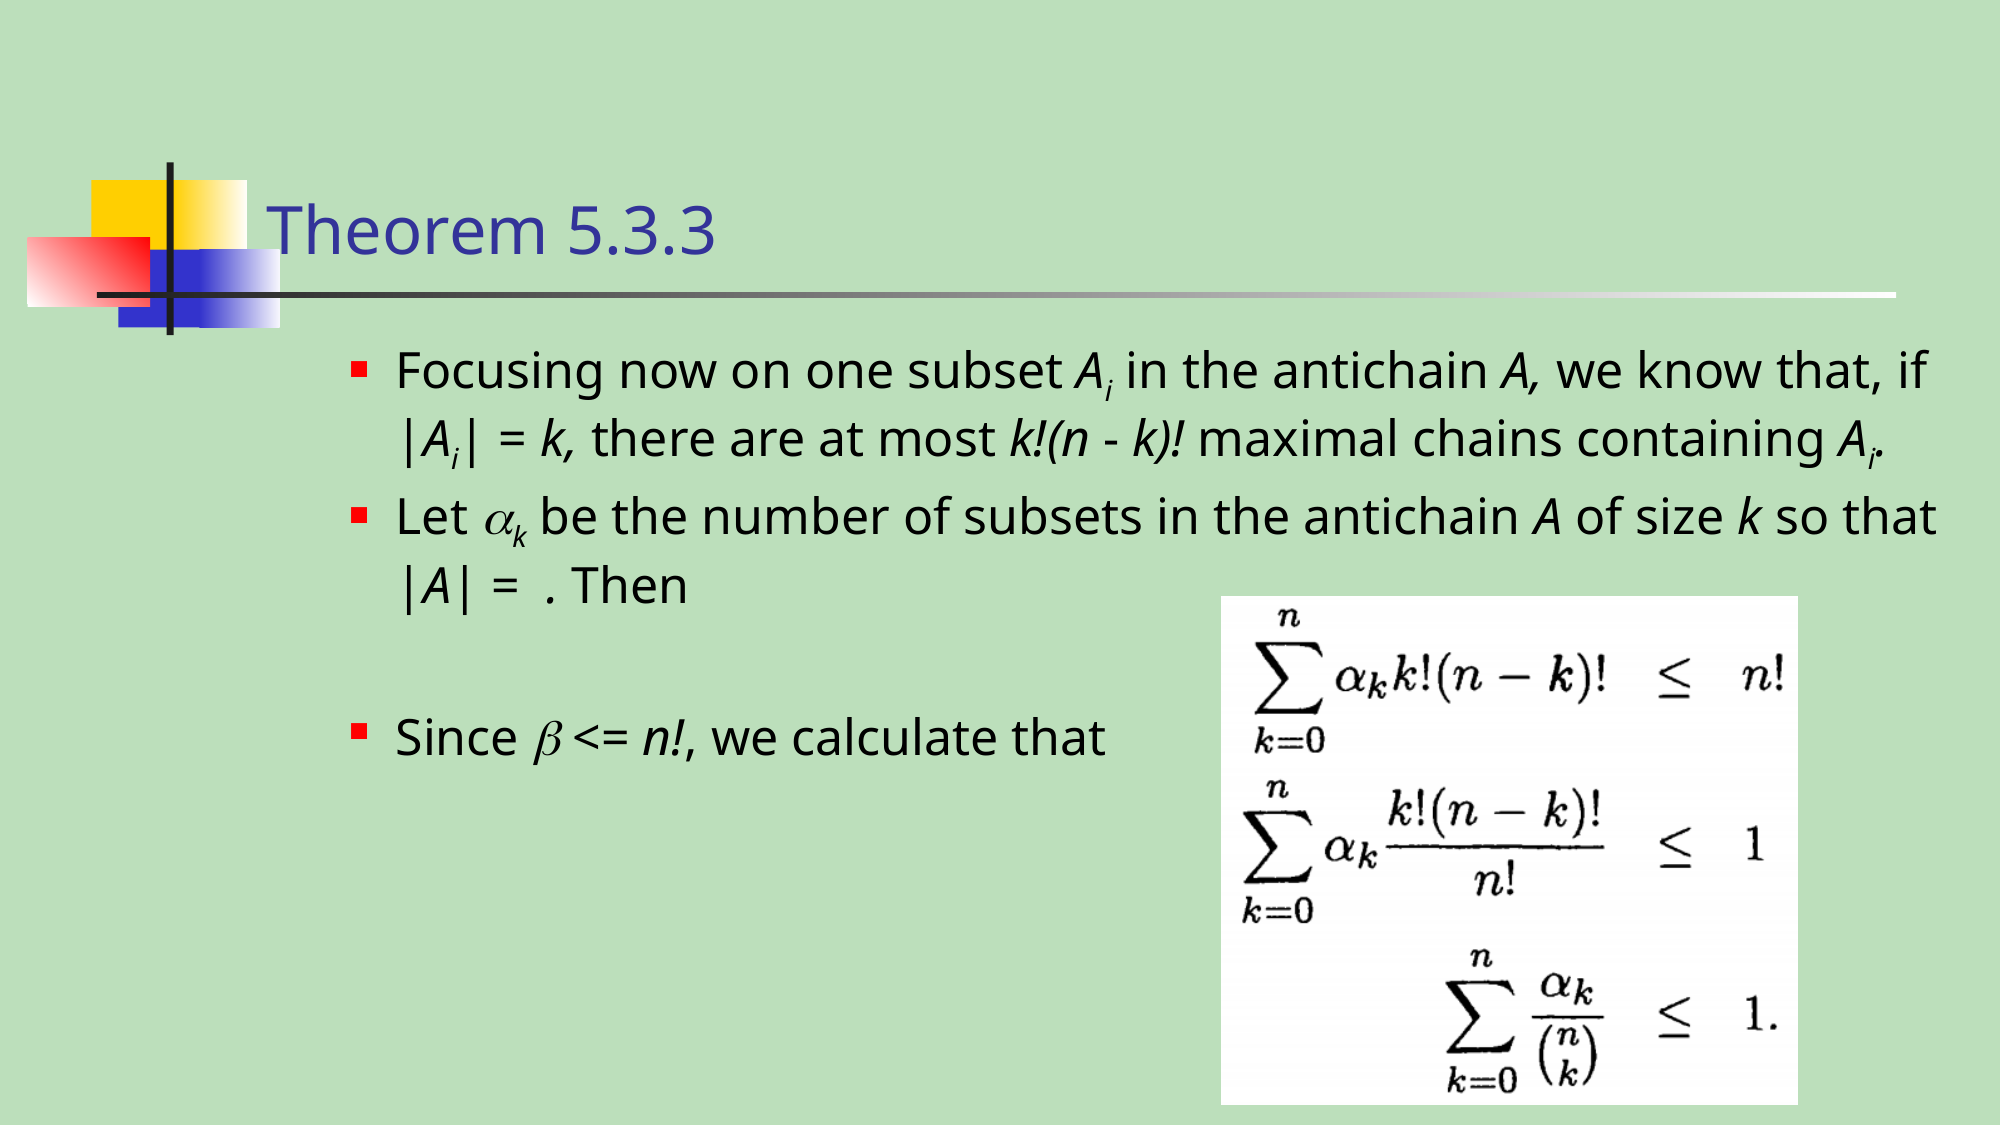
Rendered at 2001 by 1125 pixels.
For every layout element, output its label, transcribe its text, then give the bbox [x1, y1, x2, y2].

picture [1221, 596, 1798, 1105]
title Theorem 5.3.3 [251, 35, 1957, 275]
